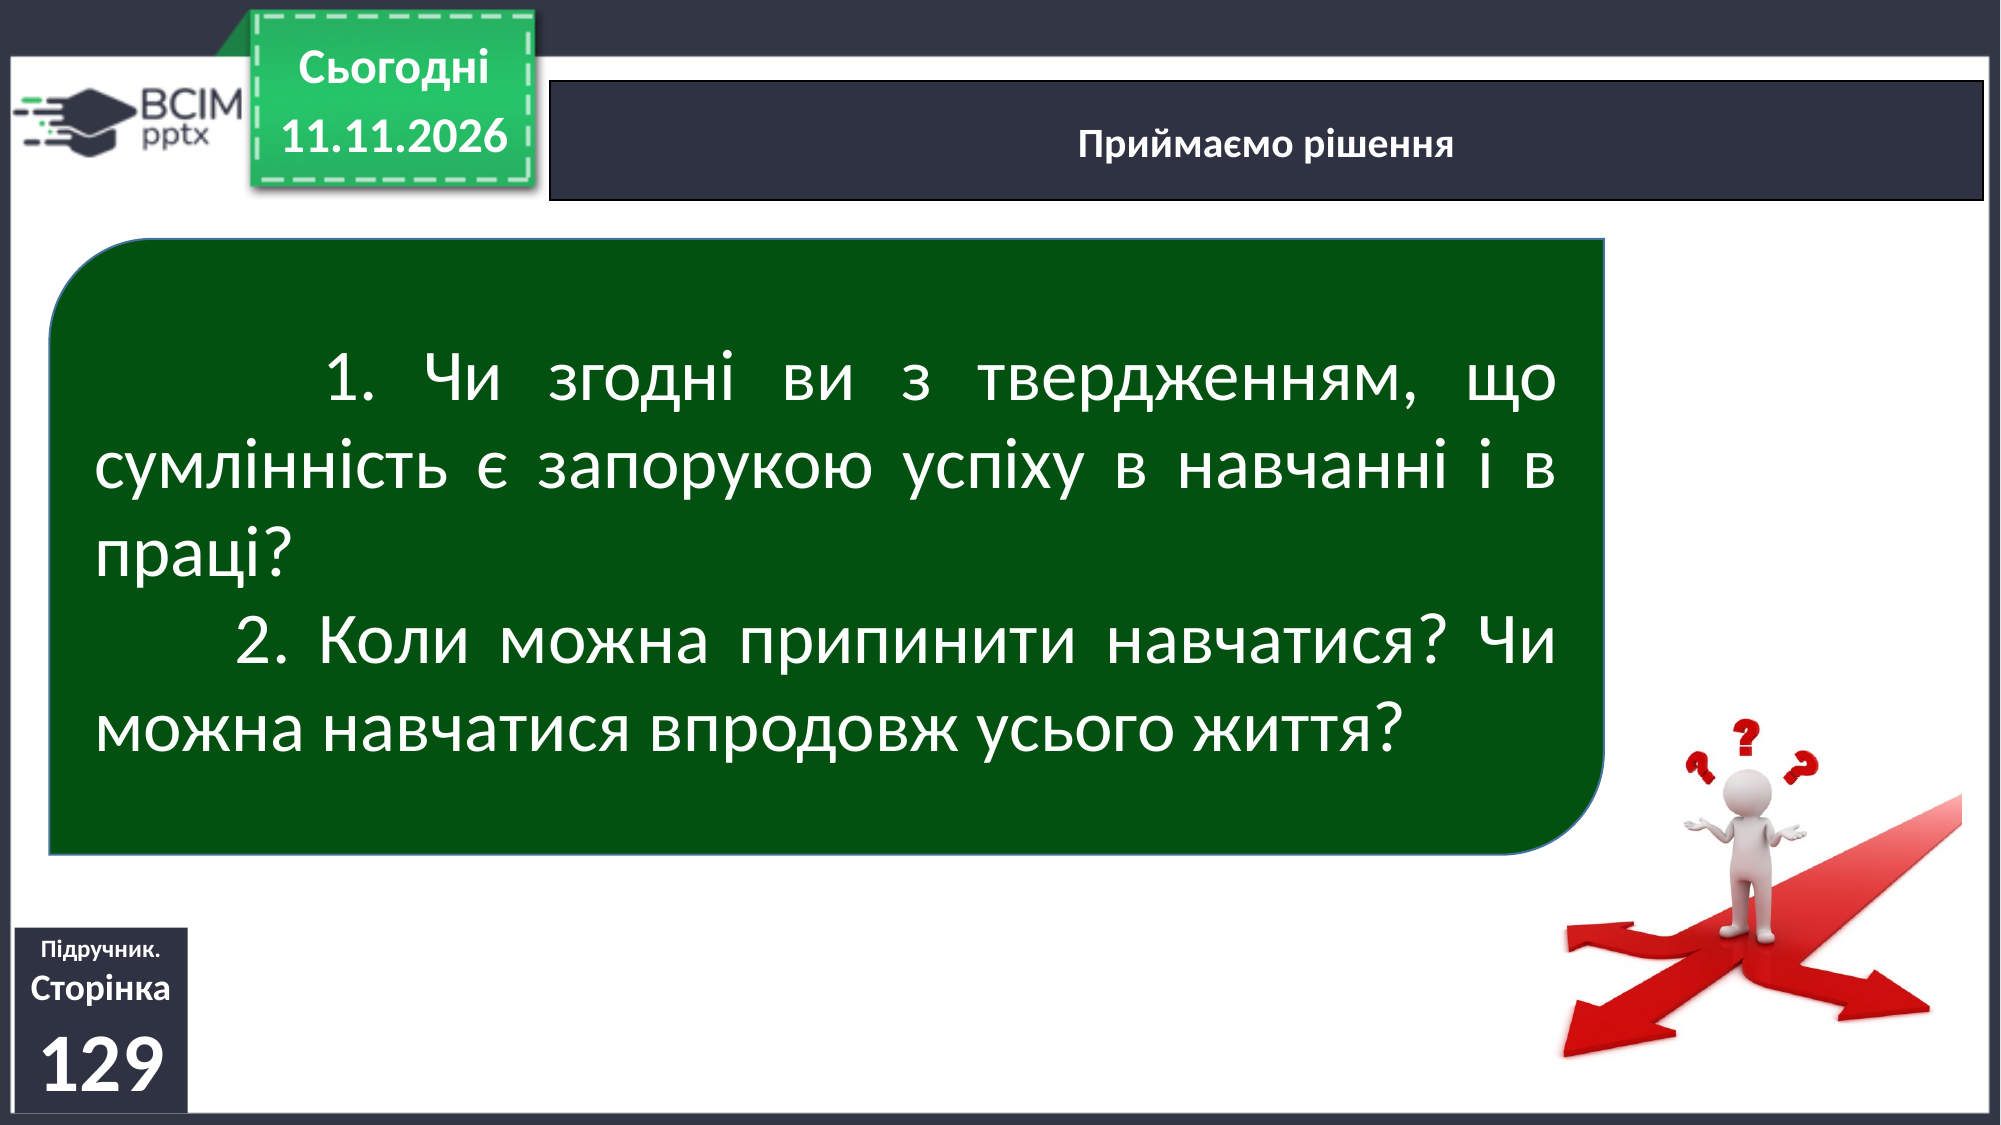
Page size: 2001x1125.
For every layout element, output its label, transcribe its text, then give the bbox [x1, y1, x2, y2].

text_box Приймаємо рішення [549, 80, 1984, 201]
text_box Підручник. Сторінка 129 [14, 927, 189, 1114]
text_box 1. Чи згодні ви з твердженням, що сумлінність є запорукою успіху в навчанні і в праці? 2. Коли можна припинити навчатися? Чи можна навчатися впродовж усього життя? [48, 237, 1605, 856]
text_box Сьогодні [284, 26, 535, 101]
text_box 09.05.2022 [263, 101, 524, 164]
picture [0, 0, 2001, 1125]
